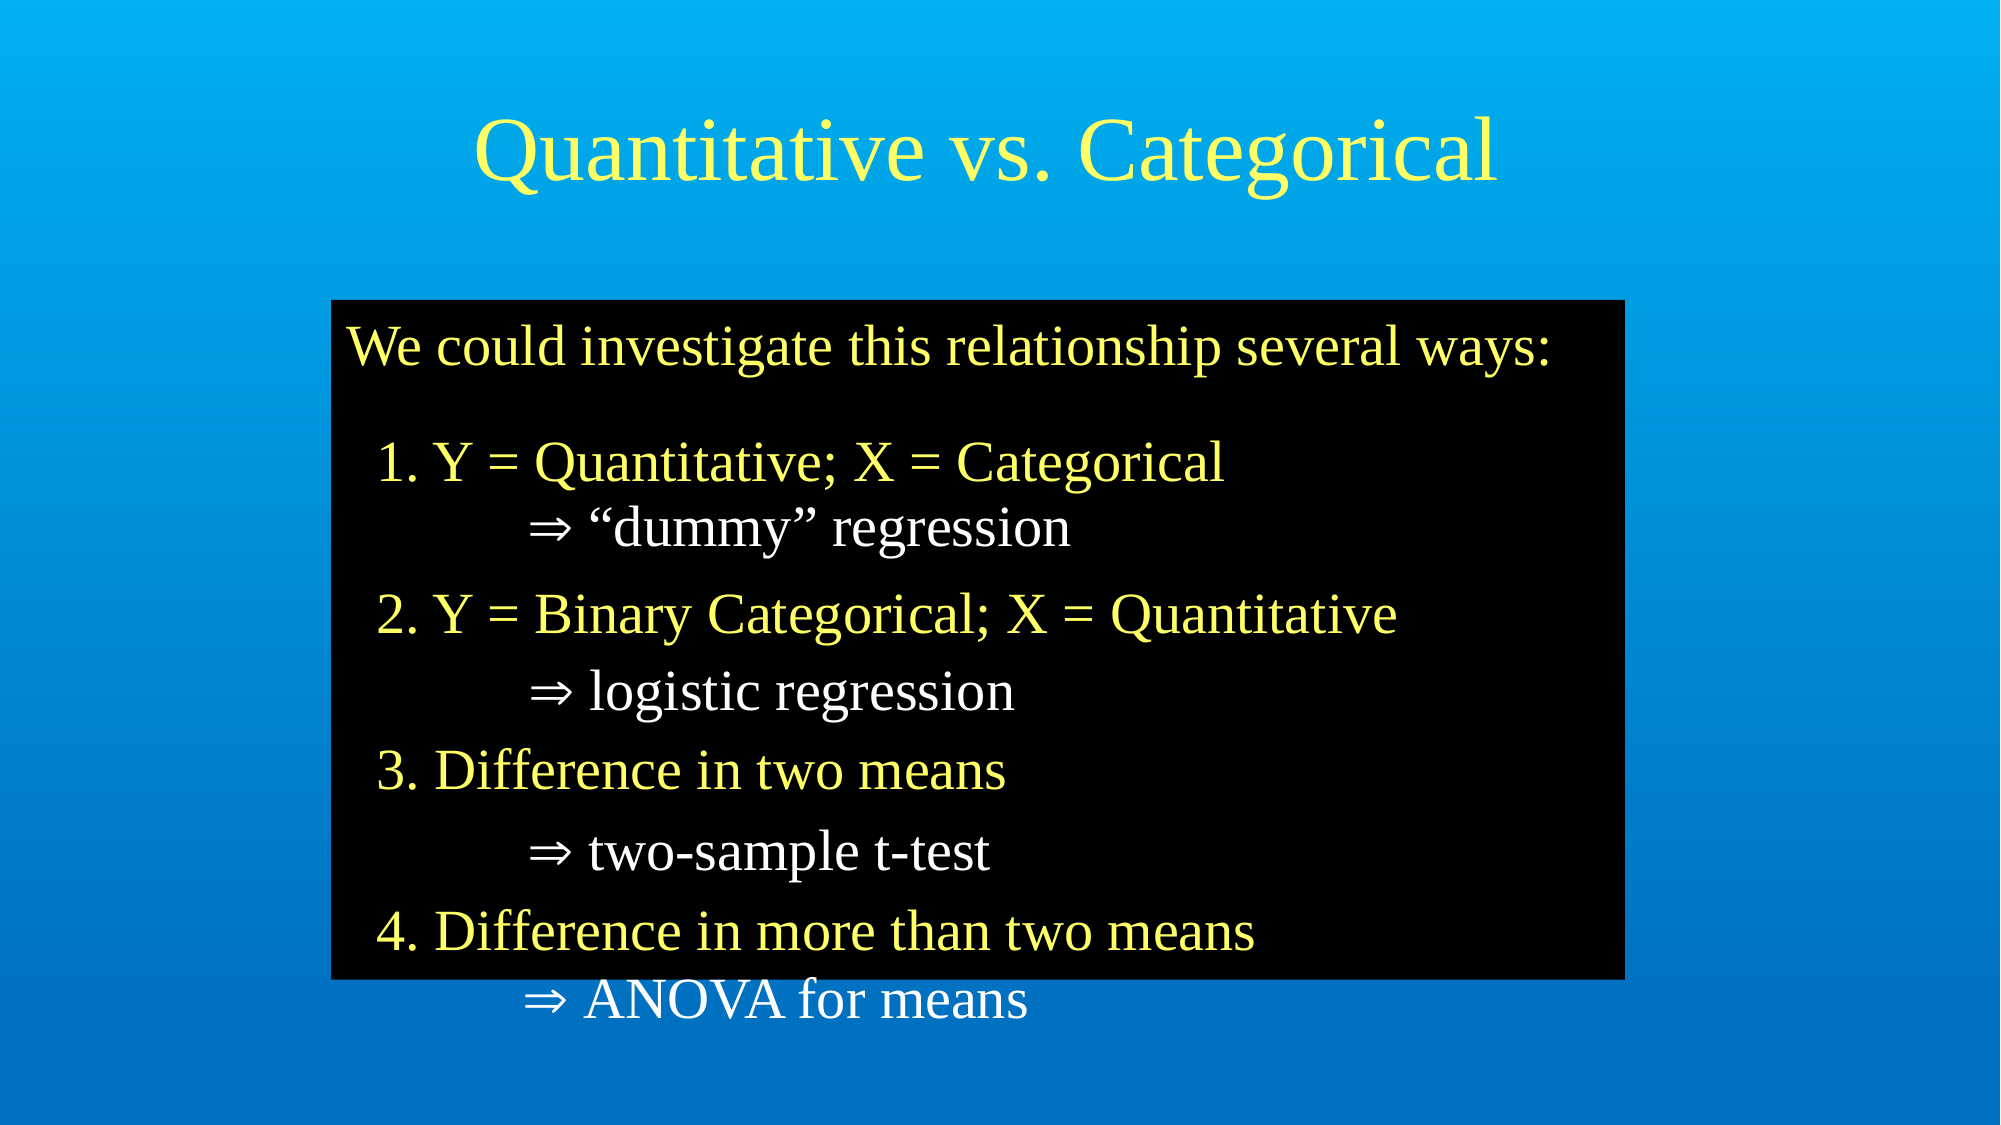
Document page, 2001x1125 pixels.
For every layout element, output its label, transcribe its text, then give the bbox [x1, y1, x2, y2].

text_box  “dummy” regression [512, 480, 1200, 566]
text_box  two-sample t-test [512, 804, 1125, 884]
text_box 1. Y = Quantitative; X = Categorical [361, 415, 1562, 501]
text_box  ANOVA for means [507, 953, 1171, 1038]
text_box  logistic regression [513, 644, 1126, 724]
title Quantitative vs. Categorical [350, 50, 1625, 238]
text_box 3. Difference in two means [361, 724, 1638, 810]
text_box 4. Difference in more than two means [361, 884, 1625, 970]
text_box 2. Y = Binary Categorical; X = Quantitative [361, 567, 1600, 653]
text_box We could investigate this relationship several ways: [331, 299, 1625, 980]
